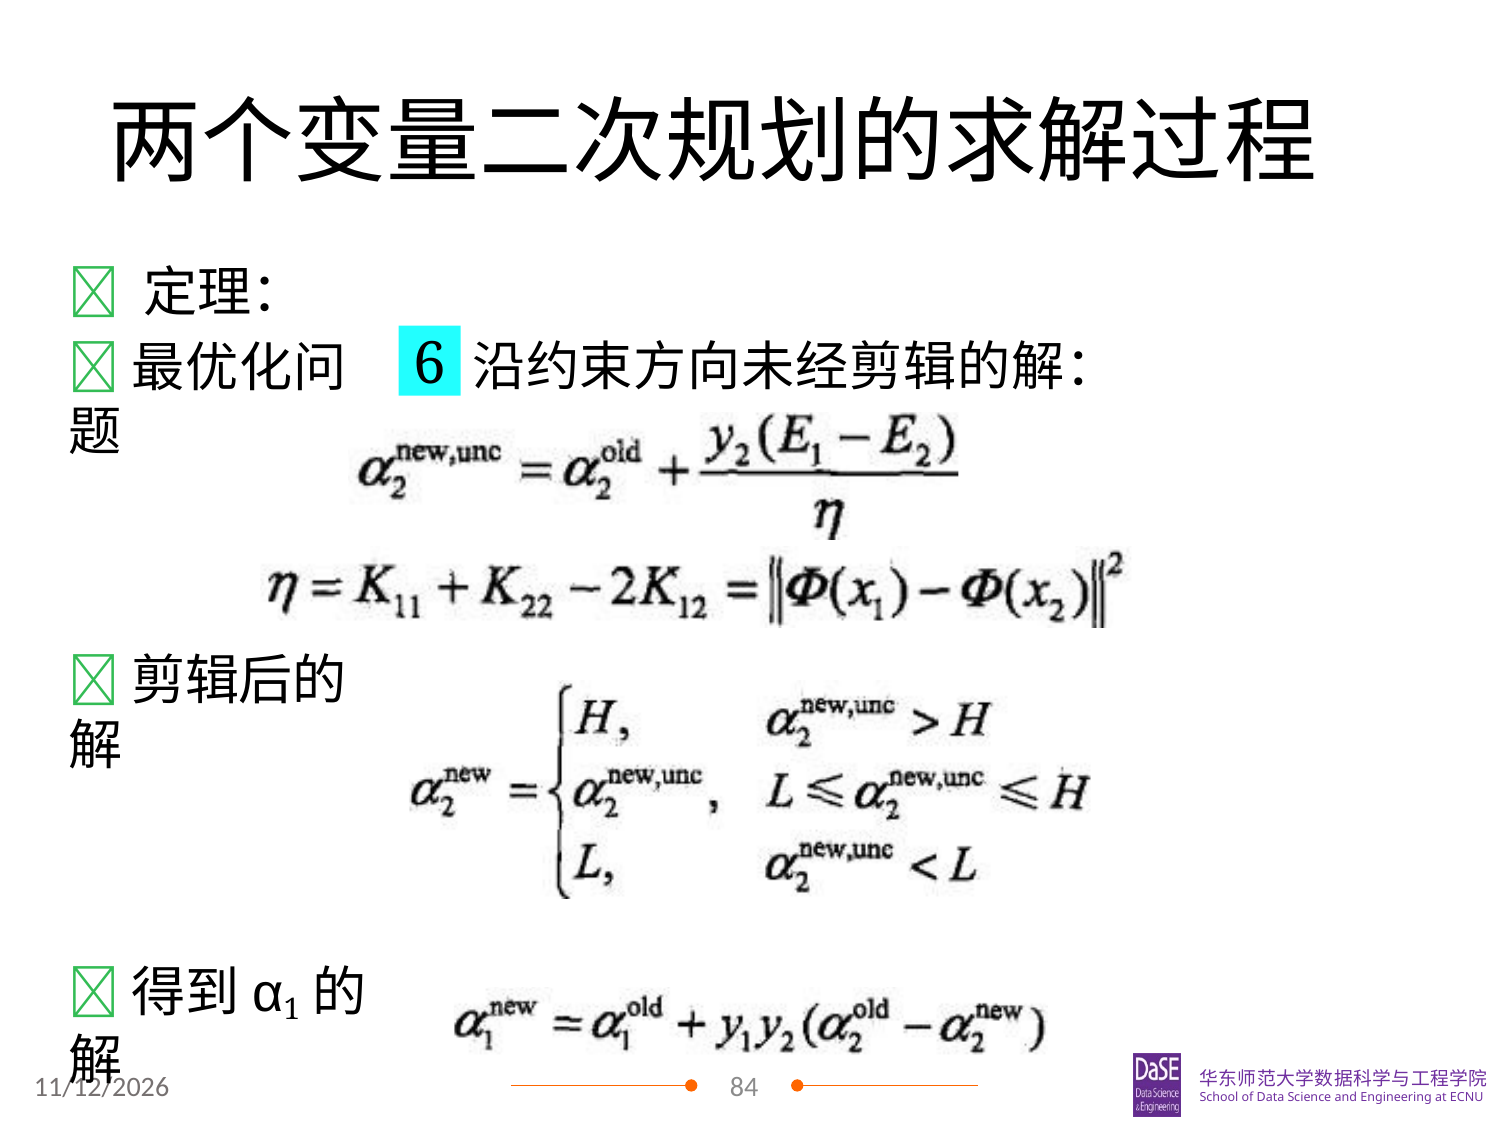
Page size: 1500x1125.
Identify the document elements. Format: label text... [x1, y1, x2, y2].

text_box [453, 987, 1048, 1059]
title 两个变量二次规划的求解过程 [103, 29, 1397, 232]
text_box 得到α1的解 [65, 957, 381, 1091]
text_box [348, 412, 959, 540]
text_box  定理： [65, 257, 298, 322]
text_box [408, 680, 1093, 899]
text_box 沿约束方向未经剪辑的解： [470, 333, 1124, 397]
text_box 6 [398, 325, 461, 396]
text_box 最优化问题 [65, 333, 393, 462]
text_box [260, 546, 1132, 628]
text_box 剪辑后的解 [65, 645, 393, 776]
picture [1133, 1053, 1181, 1117]
